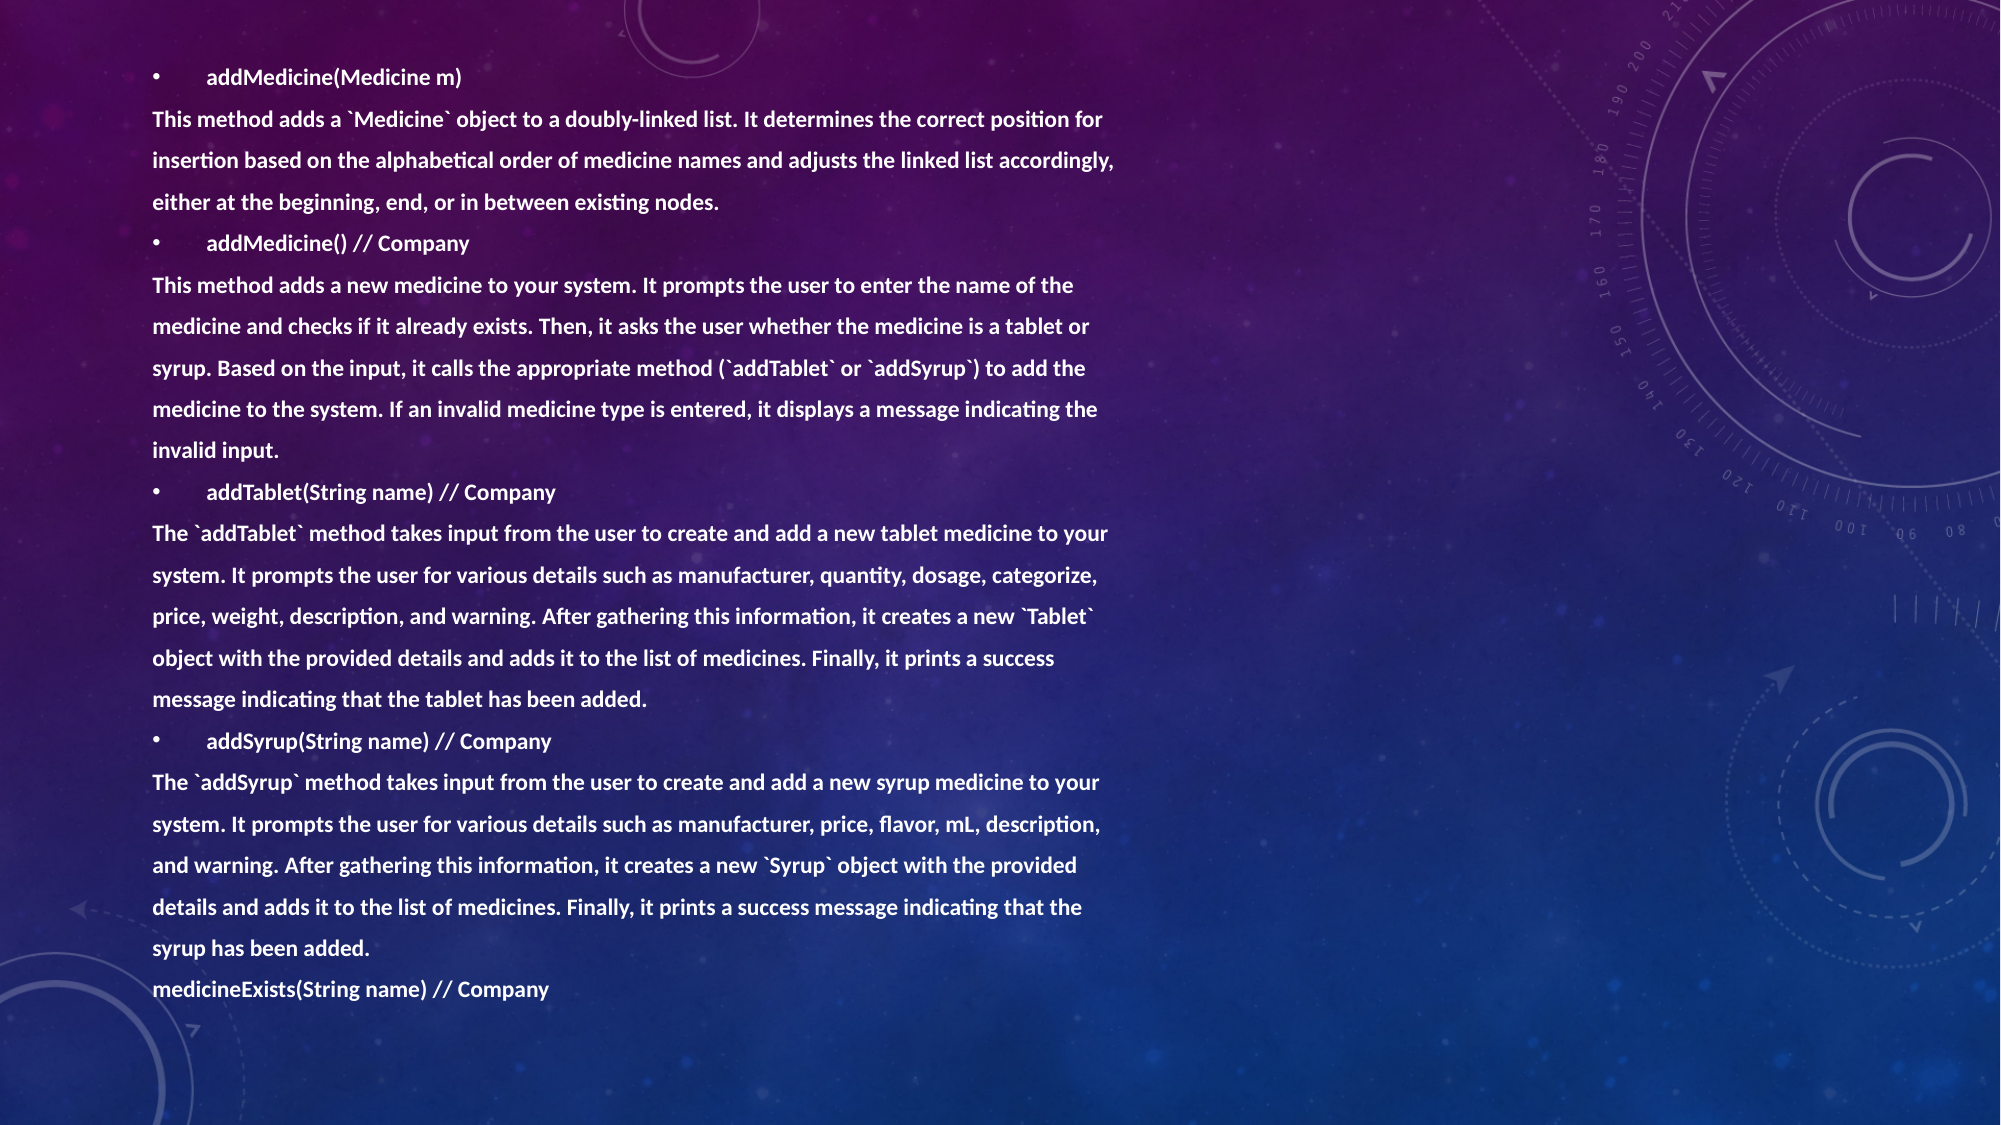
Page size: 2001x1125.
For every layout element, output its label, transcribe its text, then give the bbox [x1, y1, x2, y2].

picture [0, 0, 2001, 1125]
list addMedicine(Medicine m) This method adds a `Medicine` object to a doubly-linked list. It determines the correct position for insertion based on the alphabetical order of medicine names and adjusts the linked list accordingly, either at the beginning, end, or in between existing nodes. addMedicine() // Company This method adds a new medicine to your system. It prompts the user to enter the name of the medicine and checks if it already exists. Then, it asks the user whether the medicine is a tablet or syrup. Based on the input, it calls the appropriate method (`addTablet` or `addSyrup`) to add the medicine to the system. If an invalid medicine type is entered, it displays a message indicating the invalid input. addTablet(String name) // Company The `addTablet` method takes input from the user to create and add a new tablet medicine to your system. It prompts the user for various details such as manufacturer, quantity, dosage, categorize, price, weight, description, and warning. After gathering this information, it creates a new `Tablet` object with the provided details and adds it to the list of medicines. Finally, it prints a success message indicating that the tablet has been added. addSyrup(String name) // Company The `addSyrup` method takes input from the user to create and add a new syrup medicine to your system. It prompts the user for various details such as manufacturer, price, flavor, mL, description, and warning. After gathering this information, it creates a new `Syrup` object with the provided details and adds it to the list of medicines. Finally, it prints a success message indicating that the syrup has been added. medicineExists(String name) // Company [137, 51, 1863, 1014]
